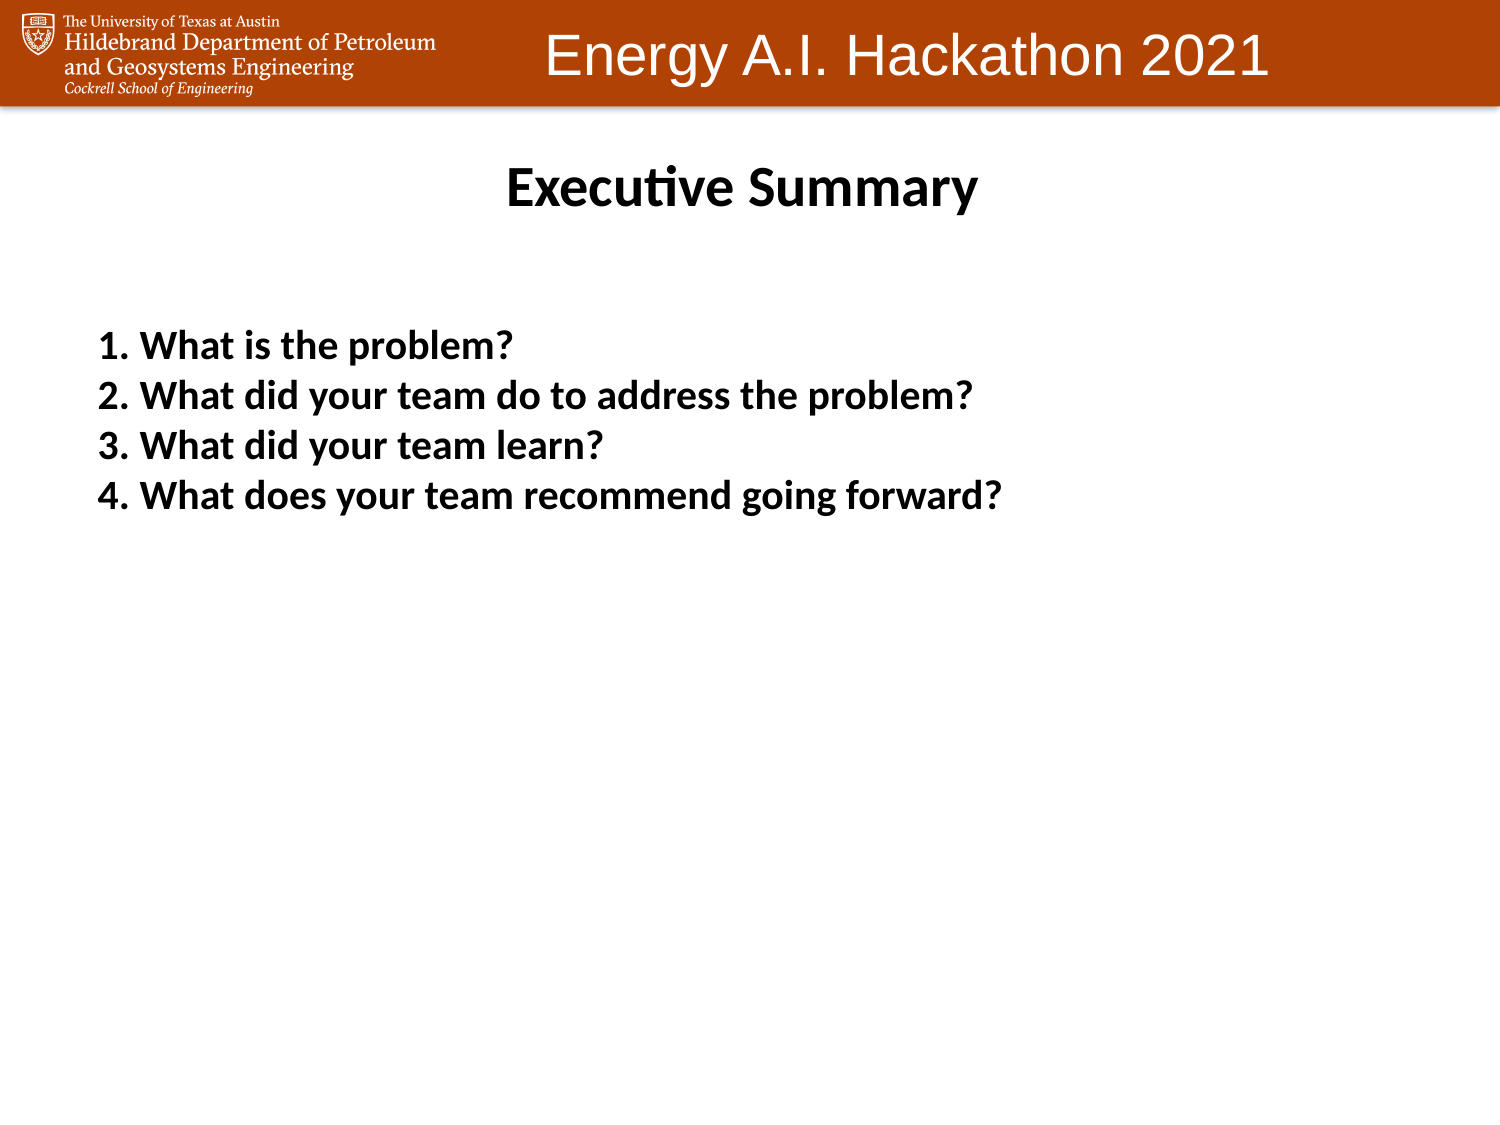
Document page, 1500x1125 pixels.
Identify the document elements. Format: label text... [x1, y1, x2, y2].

text_box Executive Summary 1. What is the problem? 2. What did your team do to address the problem? 3. What did your team learn? 4. What does your team recommend going forward? [82, 140, 1403, 621]
picture [22, 13, 436, 97]
